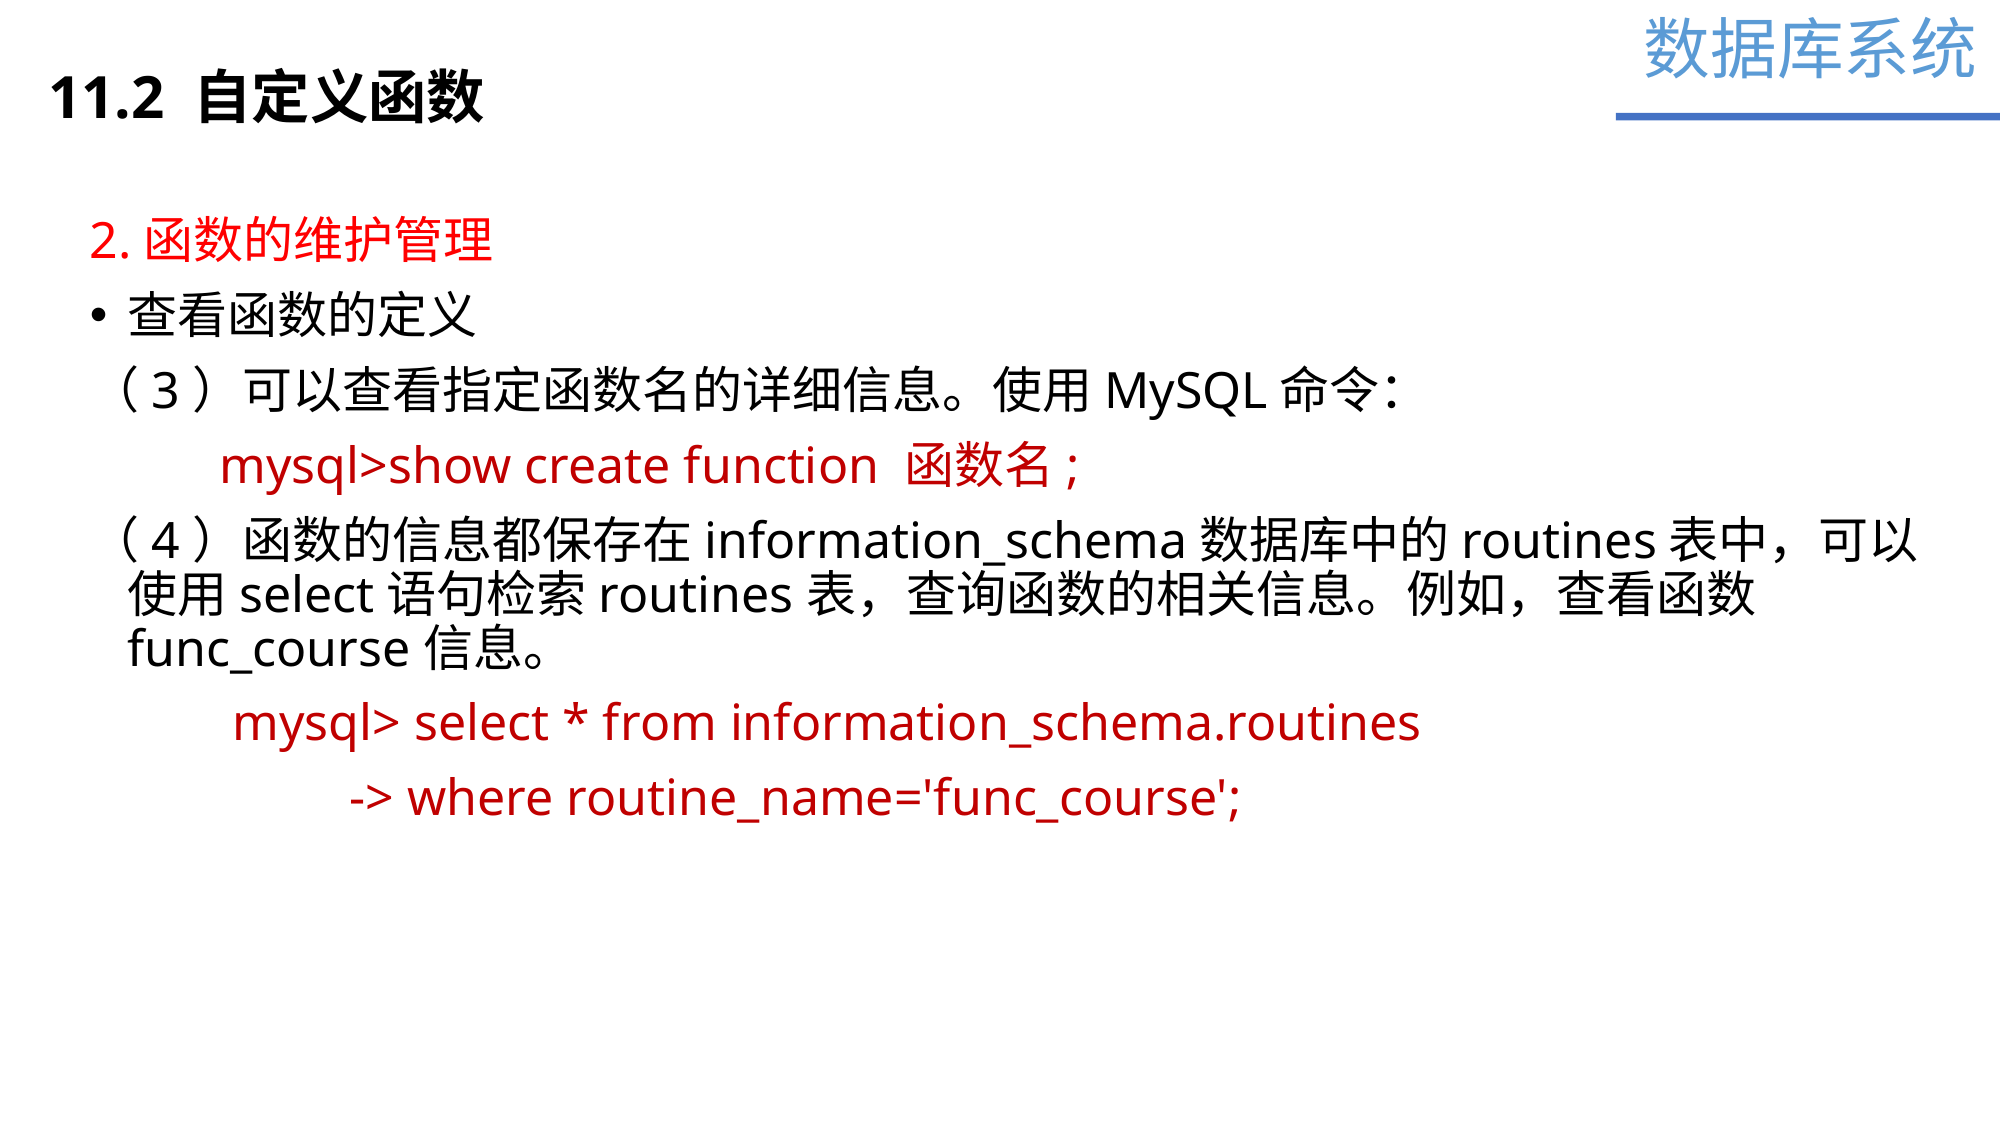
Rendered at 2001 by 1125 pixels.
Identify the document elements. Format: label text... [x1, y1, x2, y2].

text_box [1615, 112, 2000, 121]
text_box 2.函数的维护管理 查看函数的定义 （3）可以查看指定函数名的详细信息。使用MySQL命令： mysql>show create function 函数名; （4）函数的信息都保存在information_schema数据库中的routines表中，可以使用select语句检索routines表，查询函数的相关信息。例如，查看函数func_course信息。 mysql> select * from information_schema.routines -> where routine_name='func_course'; [74, 208, 1957, 953]
text_box 11.2 自定义函数 [33, 17, 591, 138]
text_box 数据库系统 [1629, 0, 1993, 95]
